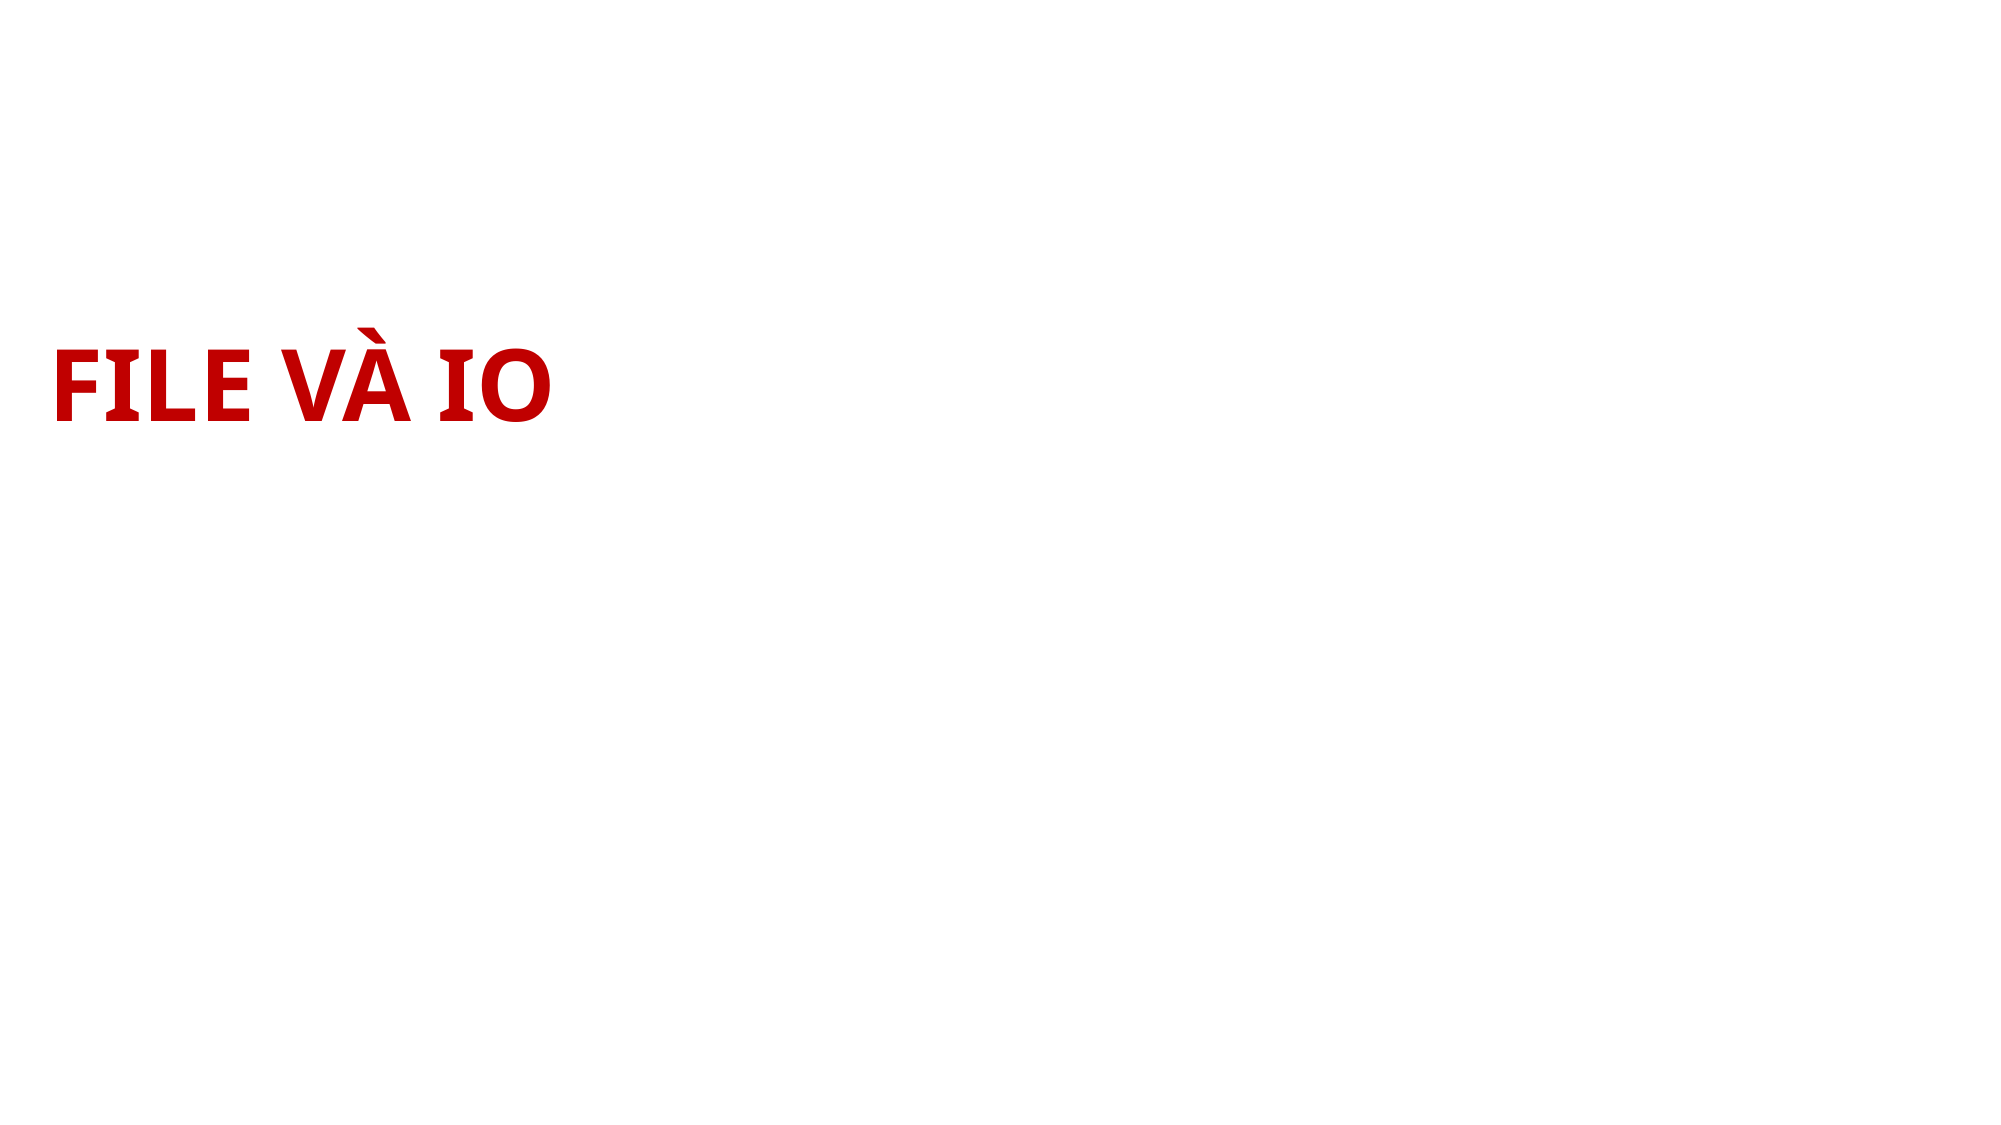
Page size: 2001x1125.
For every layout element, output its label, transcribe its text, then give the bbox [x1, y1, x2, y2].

text_box FILE VÀ IO [48, 332, 1914, 449]
